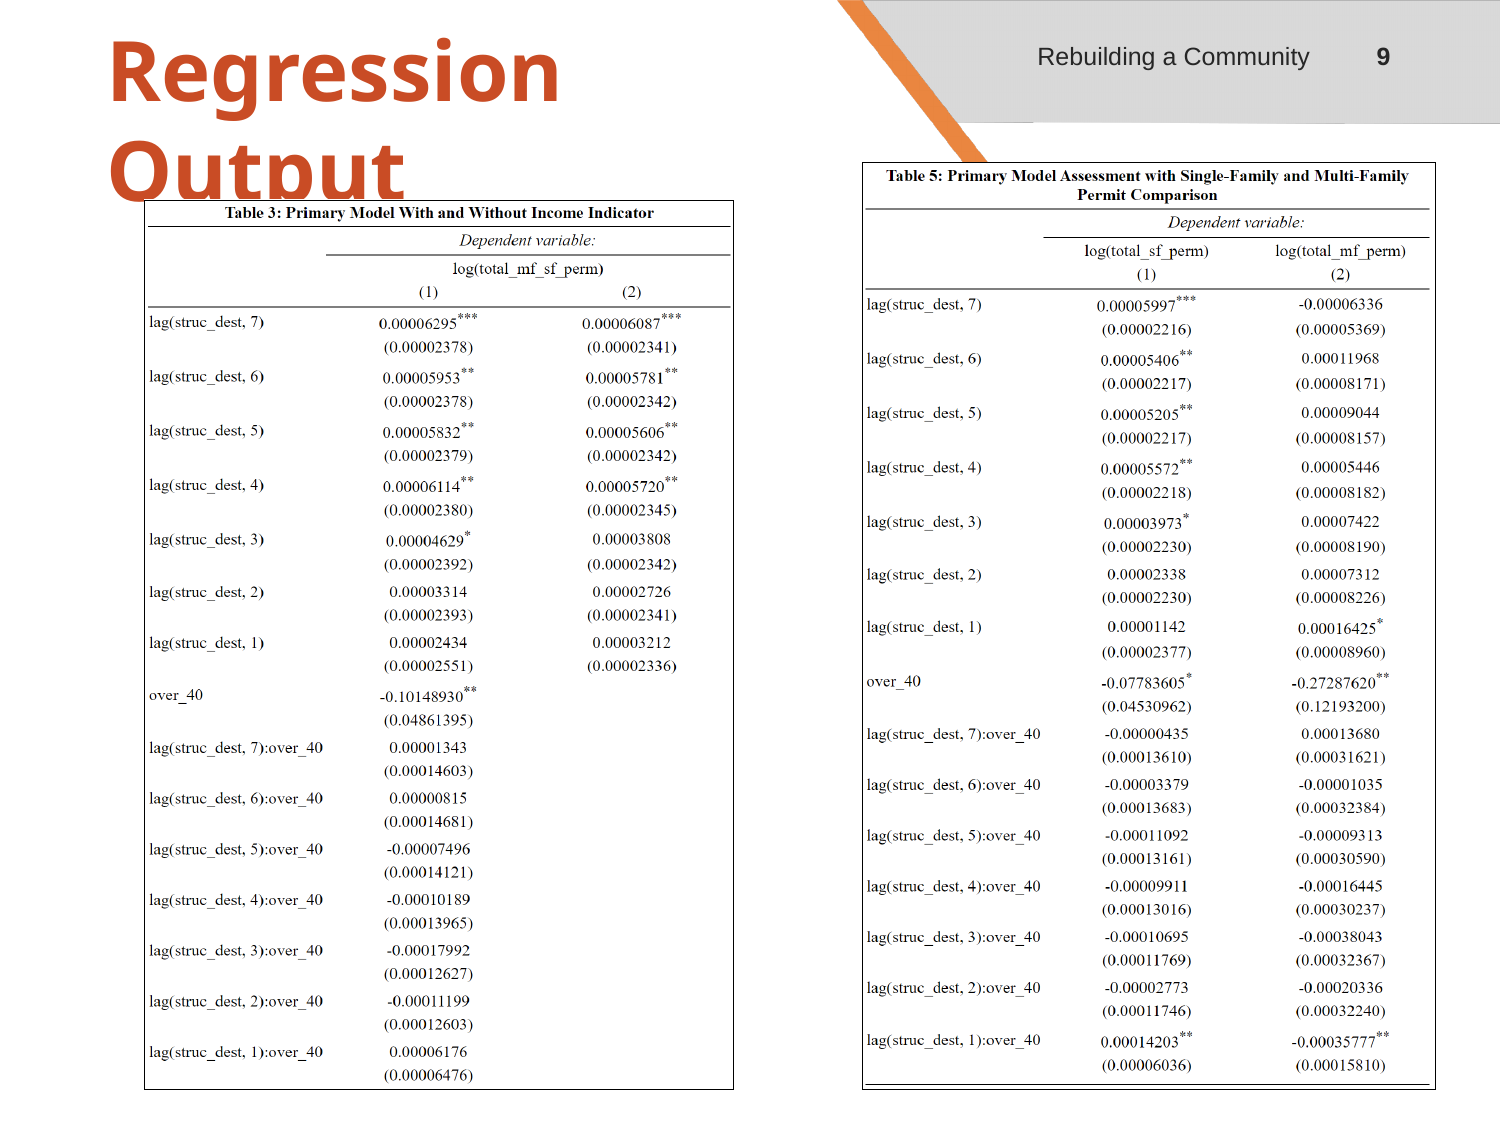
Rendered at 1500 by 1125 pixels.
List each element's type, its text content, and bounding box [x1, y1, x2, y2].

title Regression Output [76, 62, 838, 174]
picture [144, 199, 734, 1090]
footer Rebuilding a Community [962, 28, 1326, 78]
picture [837, 0, 1500, 1090]
slide_number 9 [1342, 28, 1425, 78]
